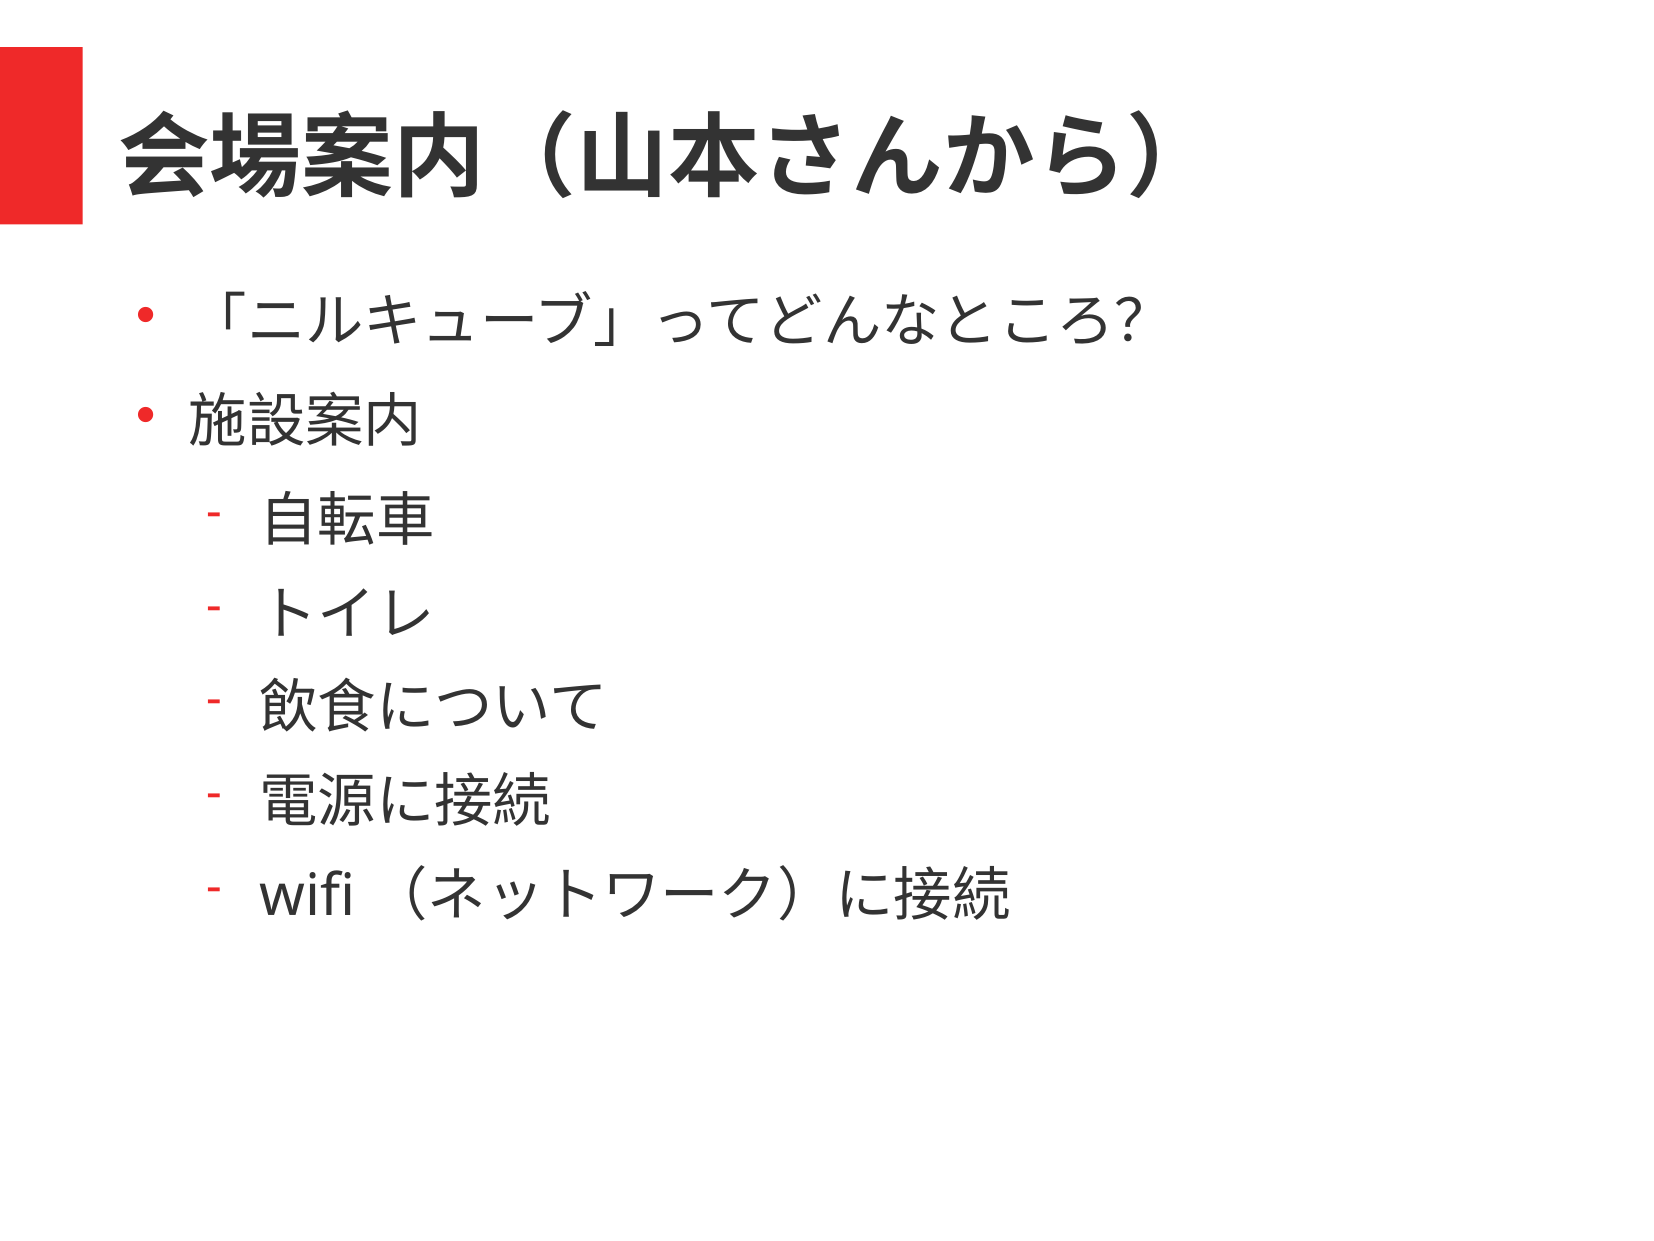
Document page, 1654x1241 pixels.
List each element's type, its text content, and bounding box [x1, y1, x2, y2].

text_box 会場案内（山本さんから） [118, 49, 1571, 257]
text_box 「ニルキューブ」ってどんなところ？ 施設案内 自転車 トイレ 飲食について 電源に接続 wifi（ネットワーク）に接続 [118, 283, 1536, 1099]
